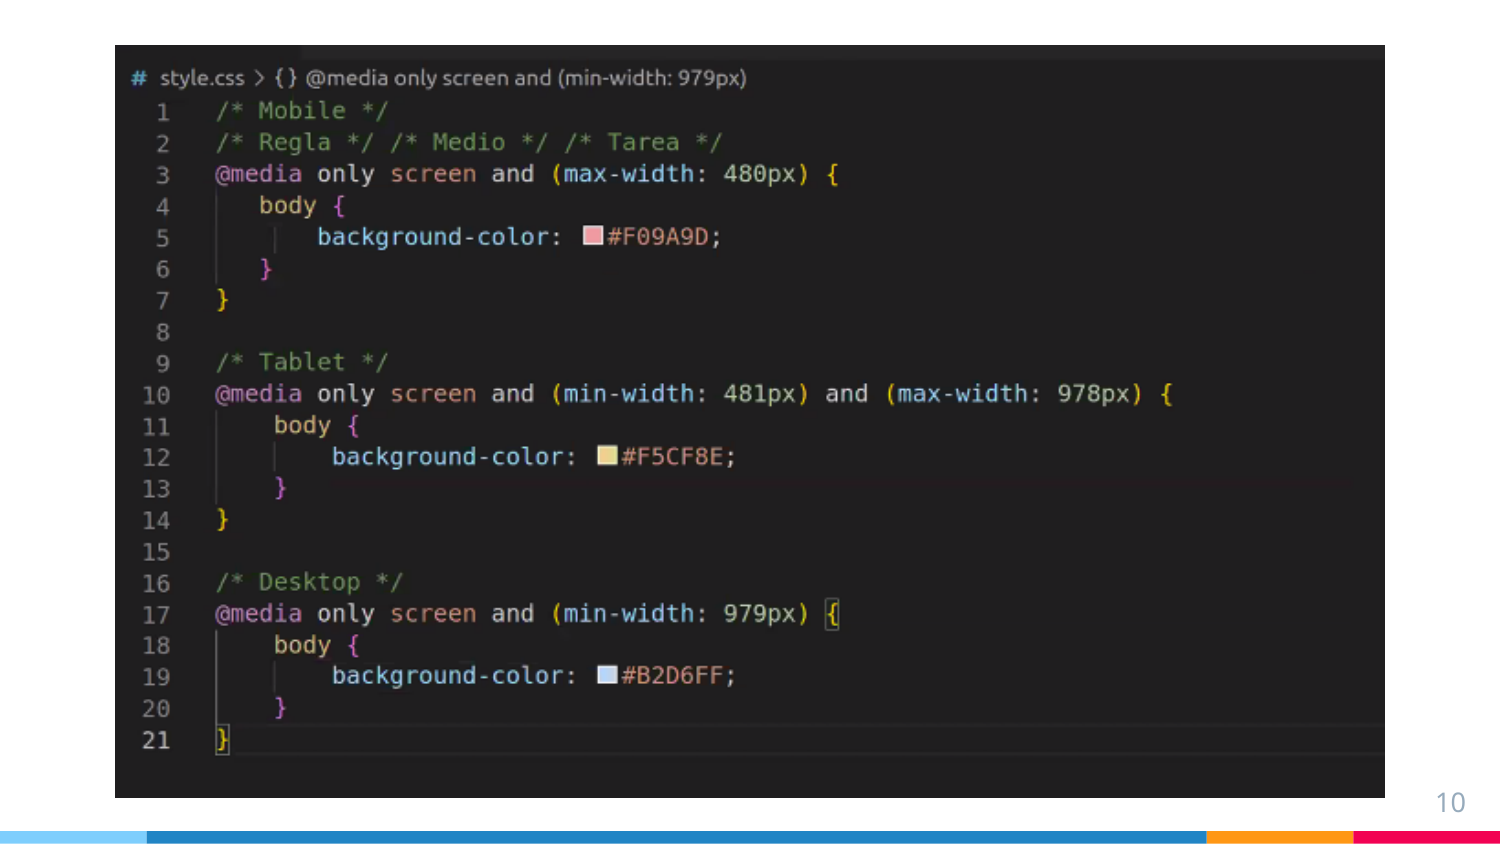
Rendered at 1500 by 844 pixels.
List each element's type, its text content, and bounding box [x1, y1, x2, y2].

slide_number 10 [1391, 770, 1482, 822]
picture [114, 45, 1386, 799]
